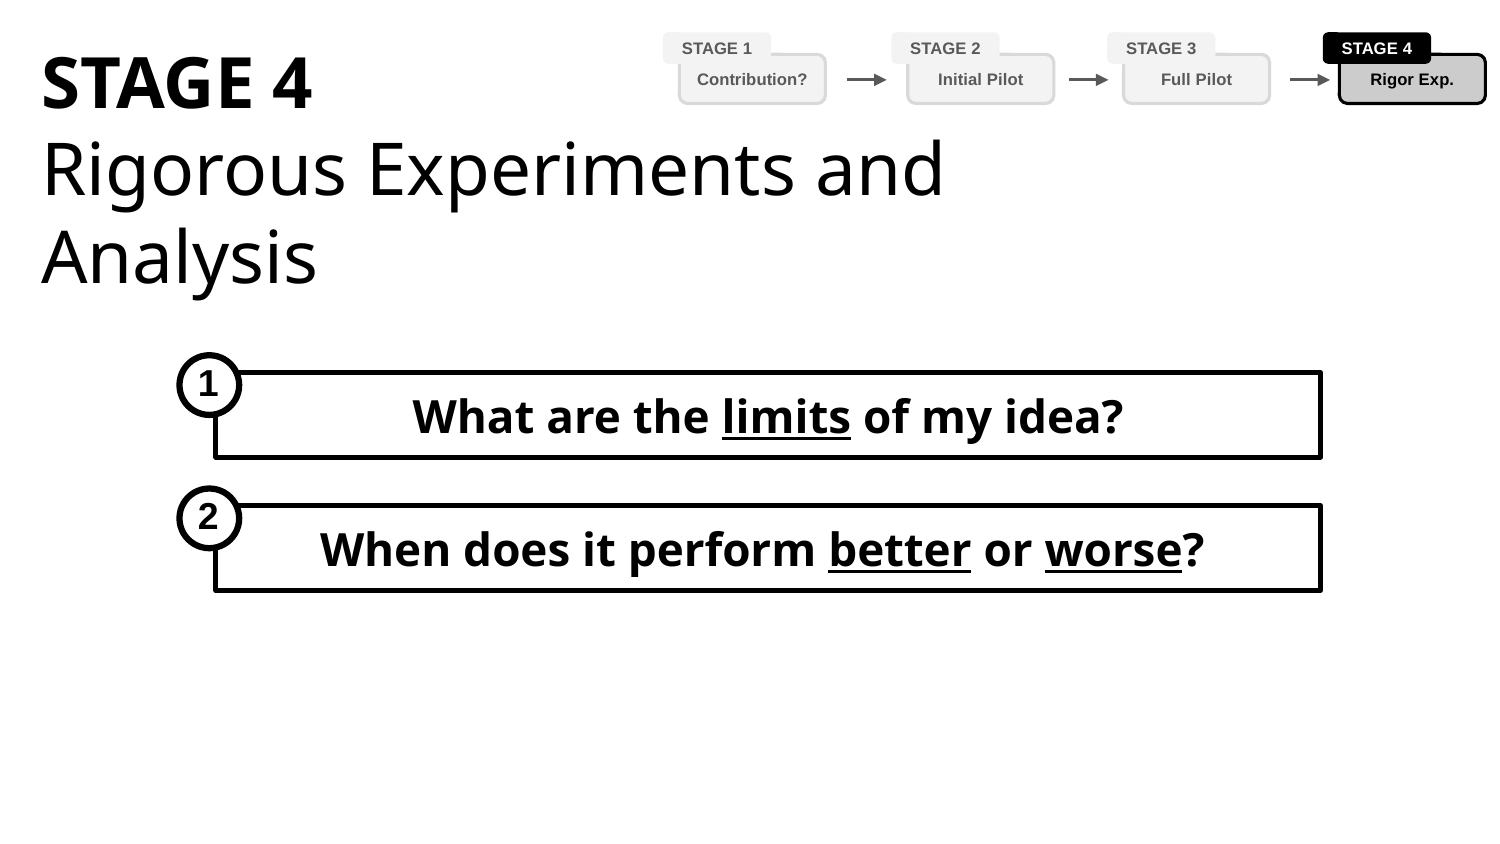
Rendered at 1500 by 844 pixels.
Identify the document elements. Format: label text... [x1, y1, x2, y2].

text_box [179, 343, 1321, 459]
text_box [1322, 32, 1486, 104]
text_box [1106, 32, 1270, 104]
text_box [891, 32, 1055, 104]
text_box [179, 476, 1321, 592]
text_box STAGE 4 Rigorous Experiments and Analysis [26, 22, 1163, 213]
